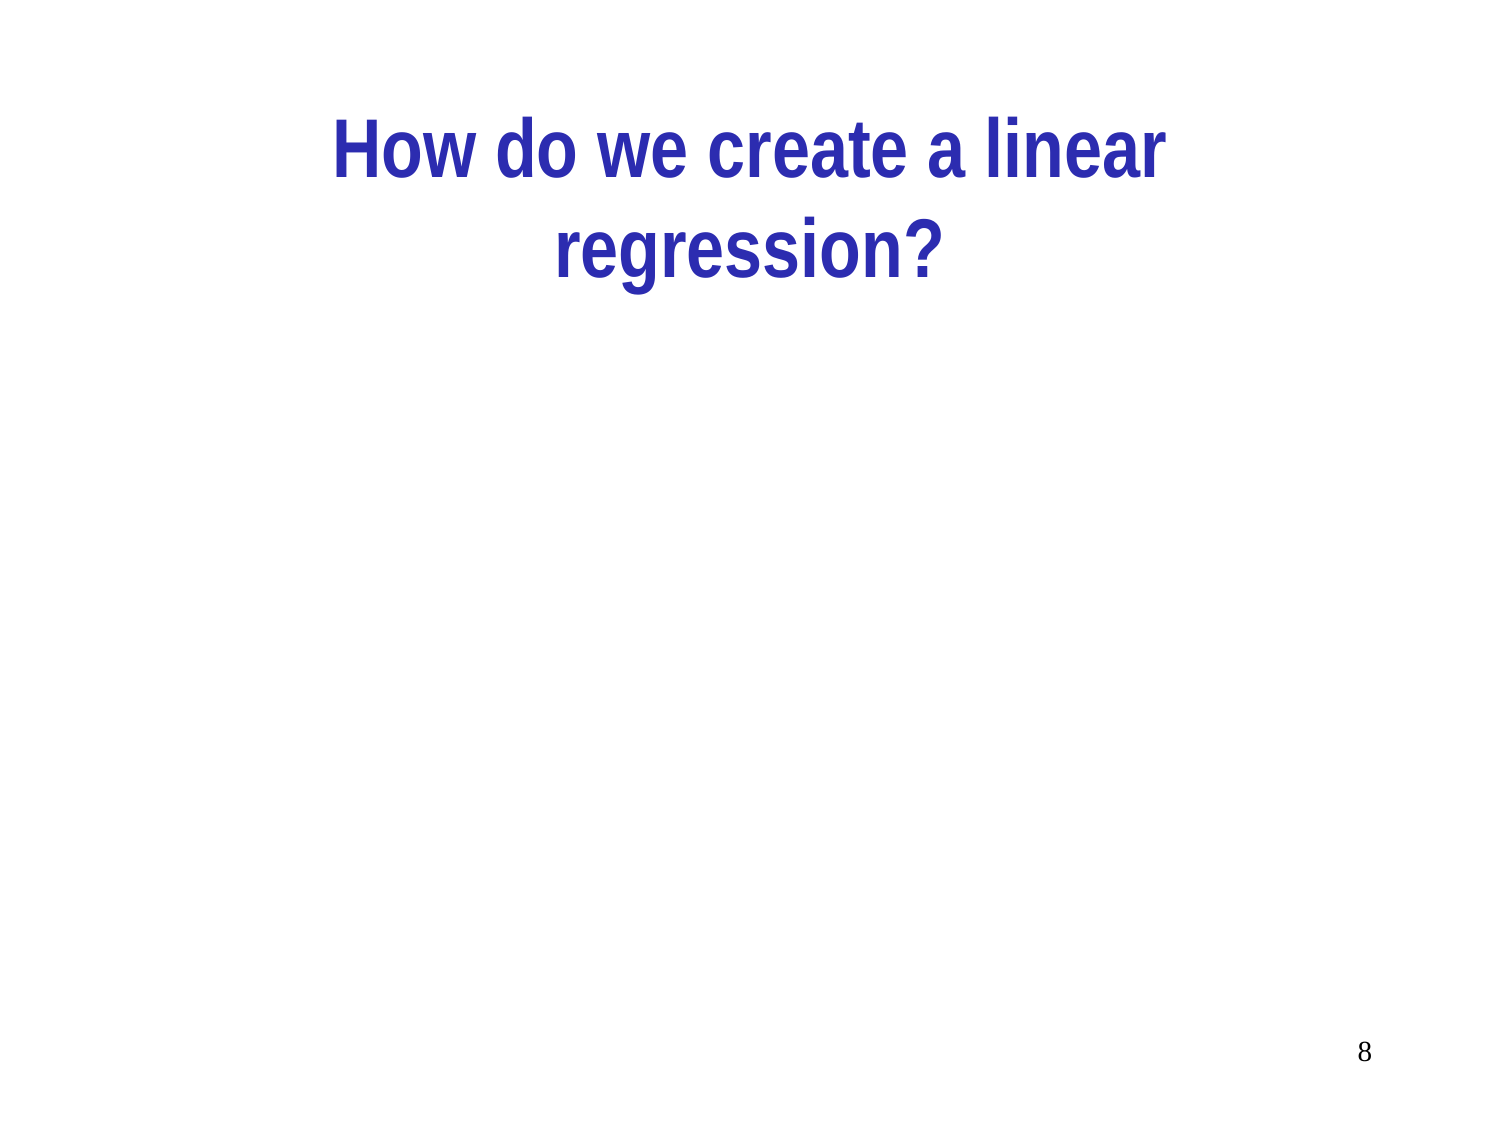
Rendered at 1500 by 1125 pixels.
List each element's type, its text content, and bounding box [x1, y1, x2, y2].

slide_number 8 [1074, 1025, 1388, 1100]
title How do we create a linear regression? [112, 99, 1388, 288]
